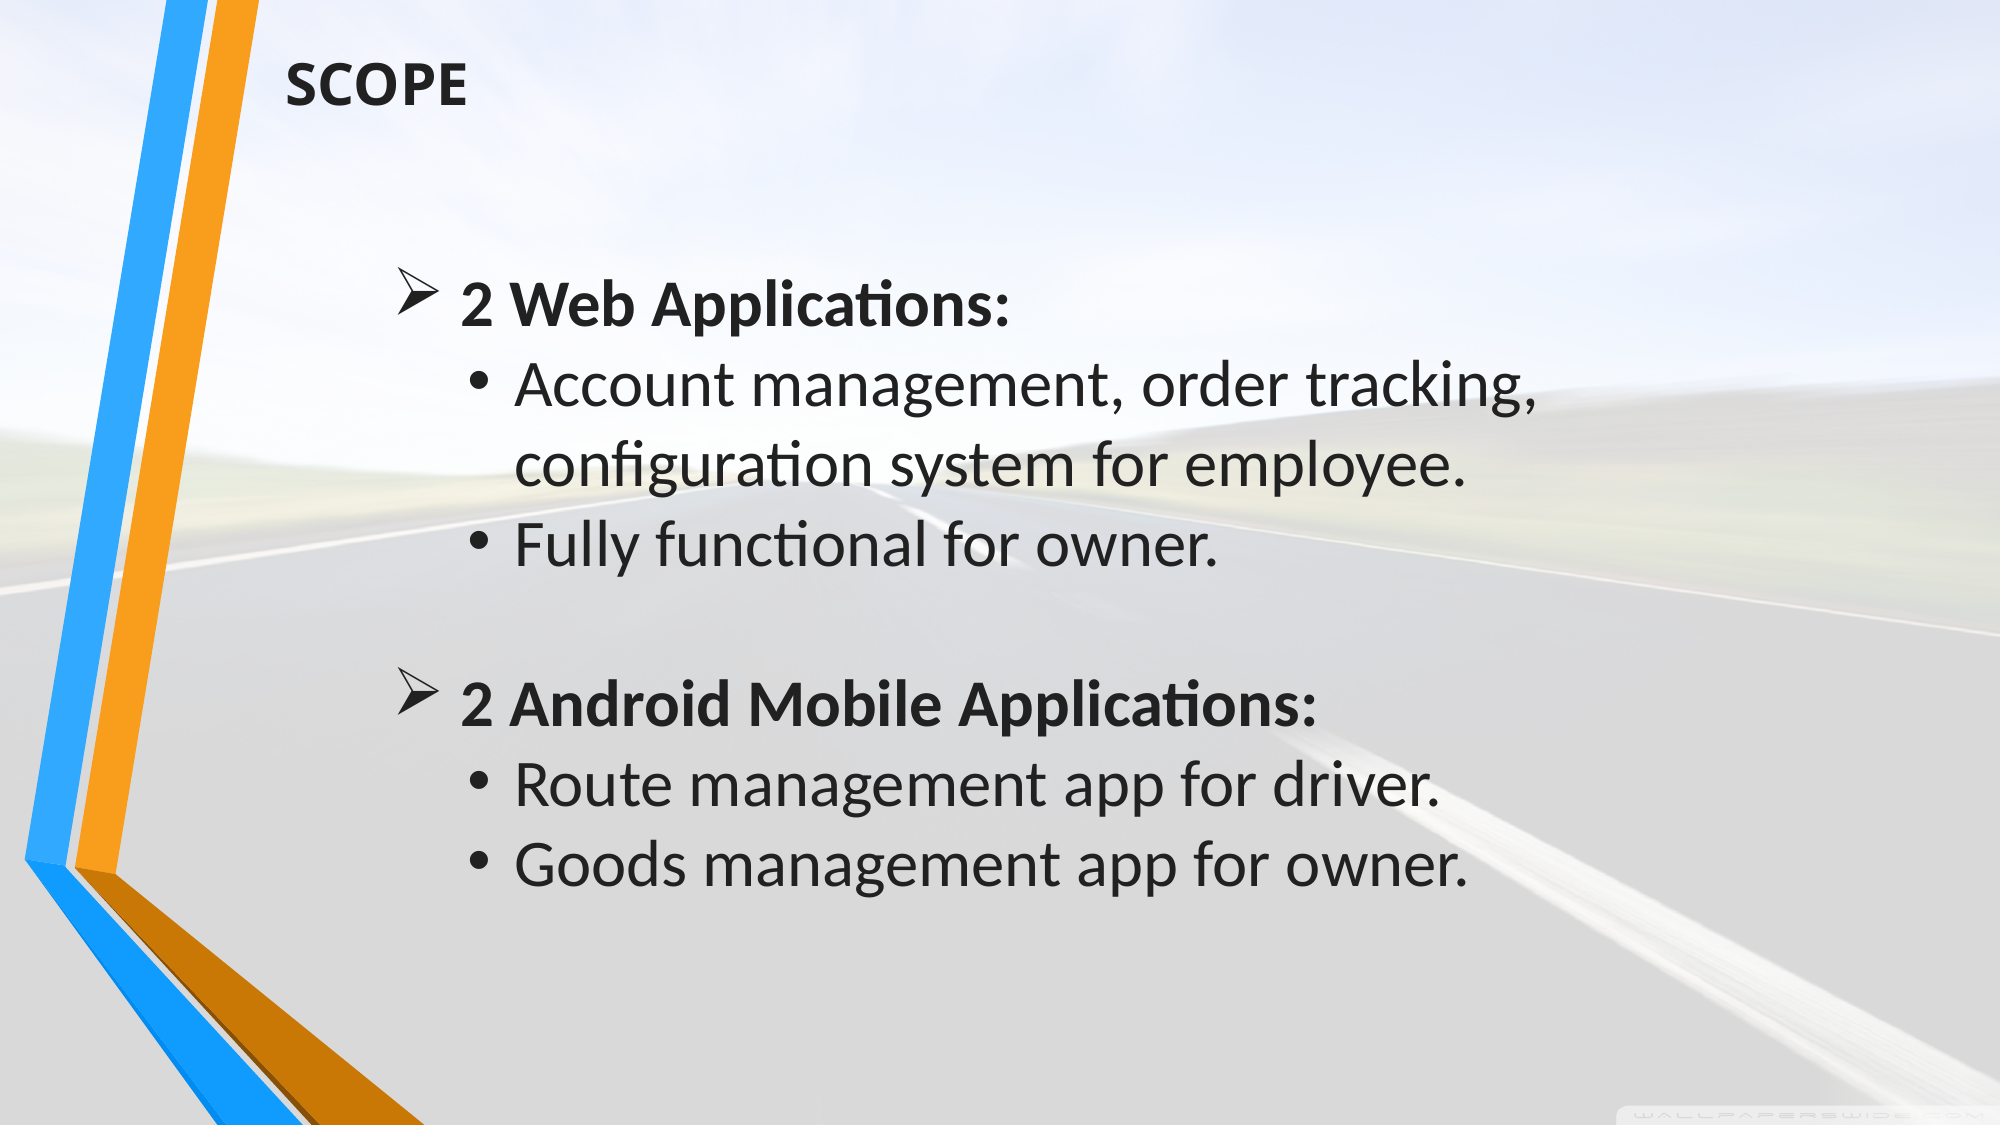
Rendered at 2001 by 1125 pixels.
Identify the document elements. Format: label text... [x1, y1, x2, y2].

text_box SCOPE [72, 49, 683, 115]
text_box 2 Web Applications: Account management, order tracking, configuration system for employee. Fully functional for owner. 2 Android Mobile Applications: Route management app for driver. Goods management app for owner. [377, 252, 1853, 907]
